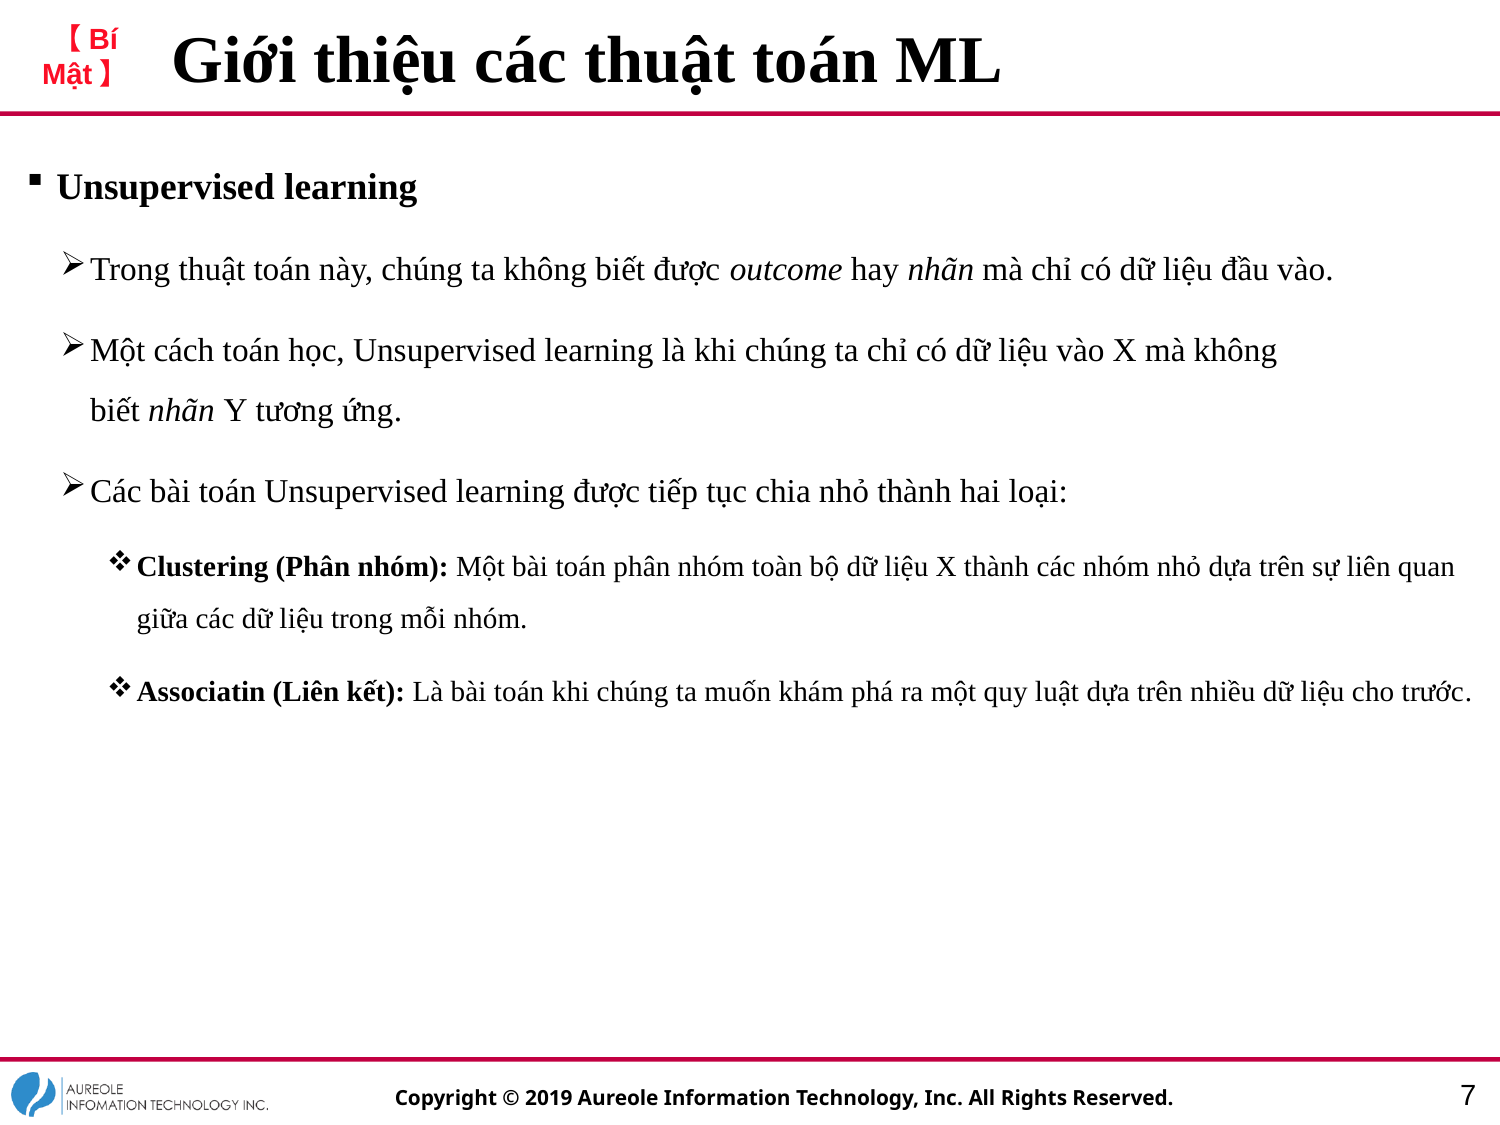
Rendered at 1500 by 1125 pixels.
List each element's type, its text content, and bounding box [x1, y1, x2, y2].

title Giới thiệu các thuật toán ML [155, 9, 1486, 103]
list Unsupervised learning Trong thuật toán này, chúng ta không biết được outcome hay nhãn mà chỉ có dữ liệu đầu vào. Một cách toán học, Unsupervised learning là khi chúng ta chỉ có dữ liệu vào X mà không biết nhãn Y tương ứng. Các bài toán Unsupervised learning được tiếp tục chia nhỏ thành hai loại: Clustering (Phân nhóm): Một bài toán phân nhóm toàn bộ dữ liệu X thành các nhóm nhỏ dựa trên sự liên quan giữa các dữ liệu trong mỗi nhóm. Associatin (Liên kết): Là bài toán khi chúng ta muốn khám phá ra một quy luật dựa trên nhiều dữ liệu cho trước. [11, 137, 1489, 1025]
slide_number 6 [1399, 1068, 1492, 1117]
picture [11, 1072, 268, 1117]
